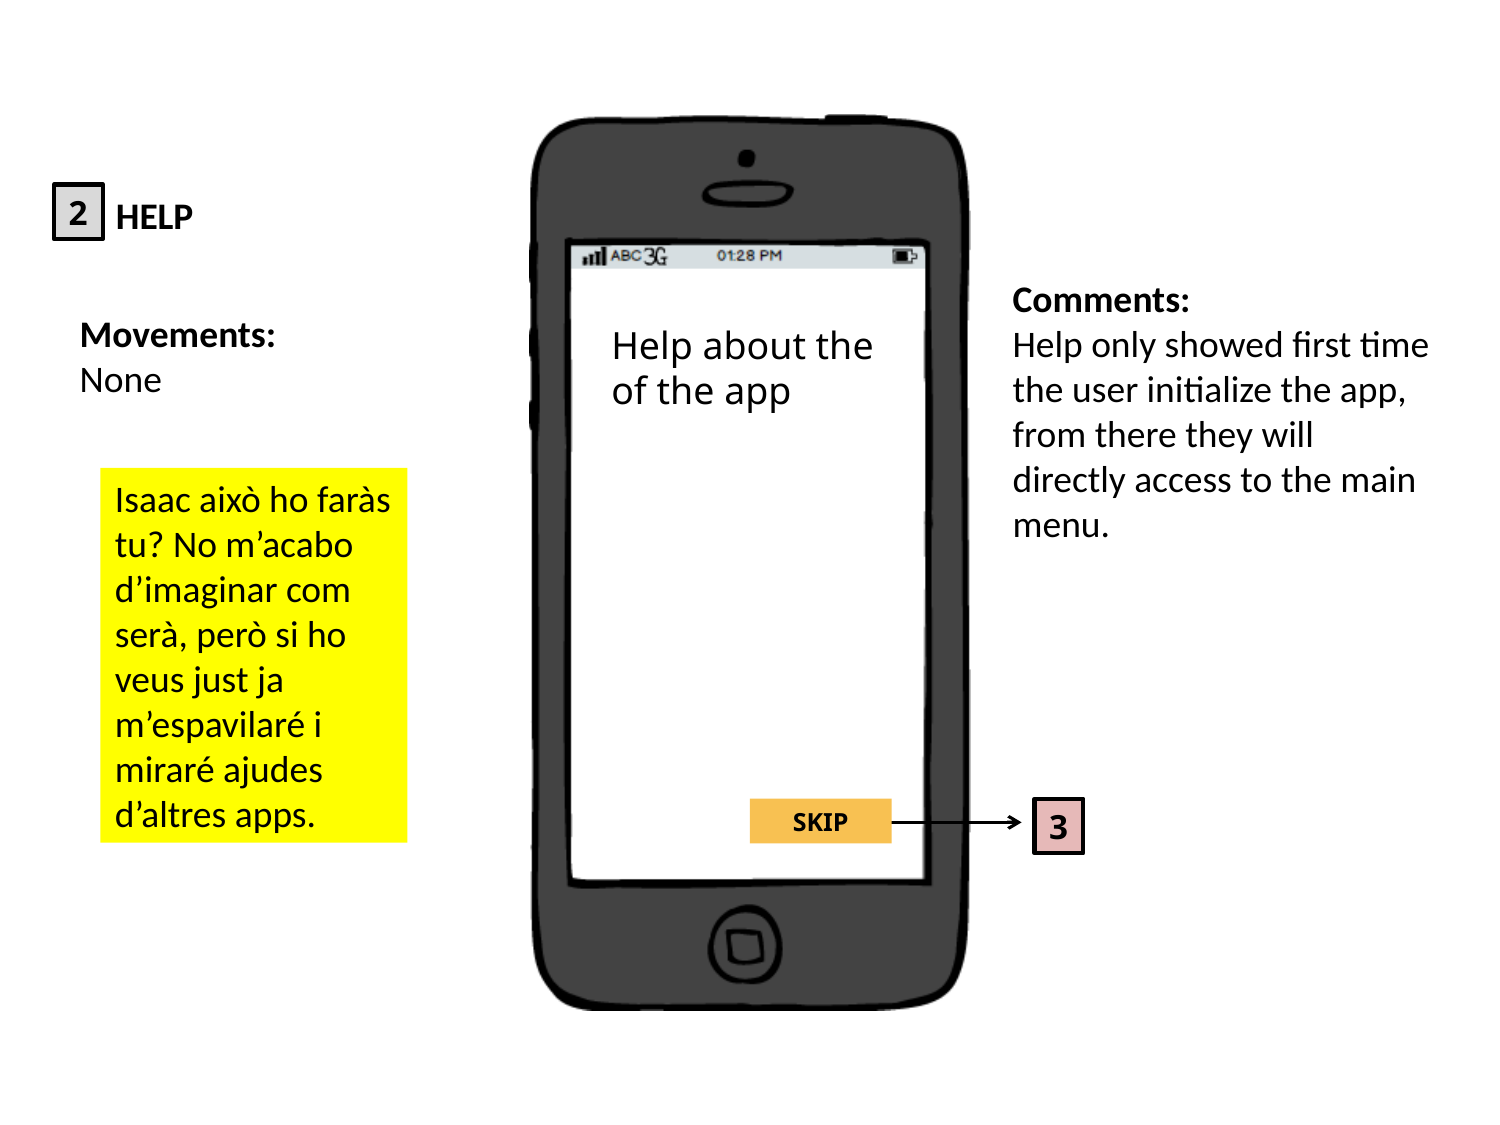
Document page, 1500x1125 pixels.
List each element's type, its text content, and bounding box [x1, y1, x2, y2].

text_box Comments: Help only showed first time the user initialize the app, from there they will directly access to the main menu. [998, 267, 1447, 632]
text_box 3 [1034, 798, 1084, 854]
text_box HELP [100, 184, 209, 245]
text_box 2 [54, 184, 103, 240]
text_box Movements: None [64, 302, 420, 408]
text_box Isaac això ho faràs tu? No m’acabo d’imaginar com serà, però si ho veus just ja m’espavilaré i miraré ajudes d’altres apps. [100, 467, 408, 843]
picture [529, 114, 971, 1011]
